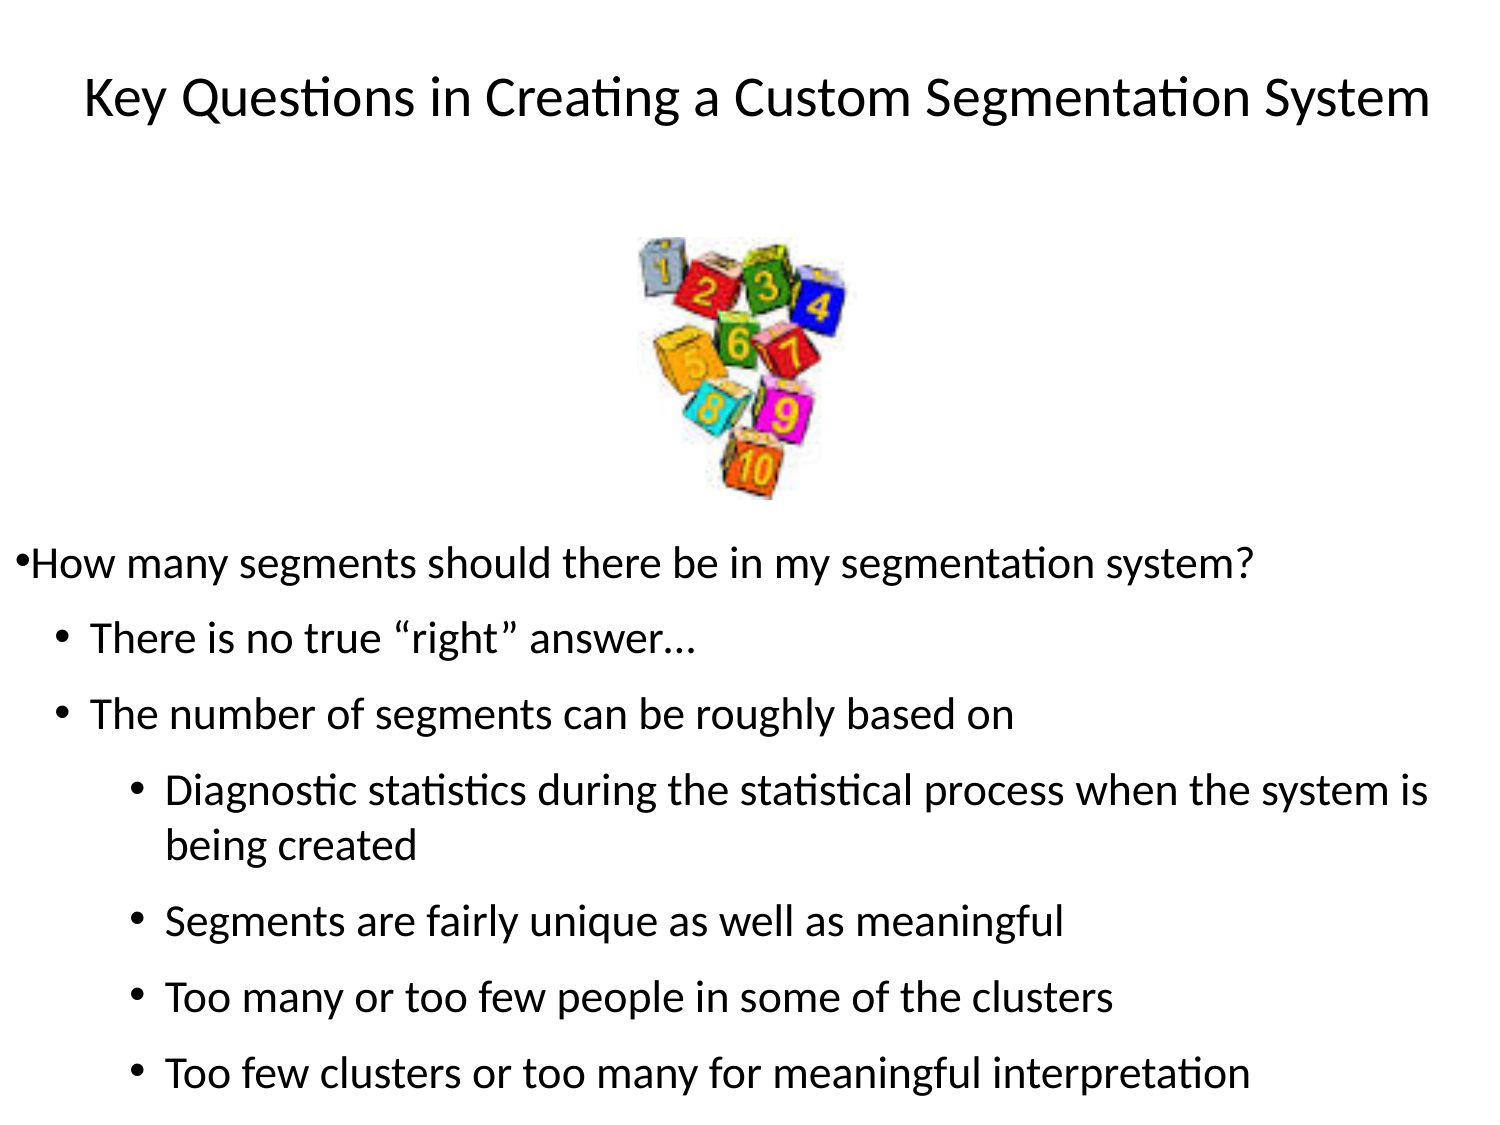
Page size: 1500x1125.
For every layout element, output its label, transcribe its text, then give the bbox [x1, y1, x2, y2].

text_box How many segments should there be in my segmentation system? There is no true “right” answer… The number of segments can be roughly based on Diagnostic statistics during the statistical process when the system is being created Segments are fairly unique as well as meaningful Too many or too few people in some of the clusters Too few clusters or too many for meaningful interpretation This allows you to collect your custom measures and then merge them with the already collected data If not a recontact, then be sure you collect all the measures you need [0, 525, 1500, 1125]
title Key Questions in Creating a Custom Segmentation System [0, 50, 1500, 137]
text_box [10, 1080, 1480, 1112]
picture [637, 237, 857, 501]
